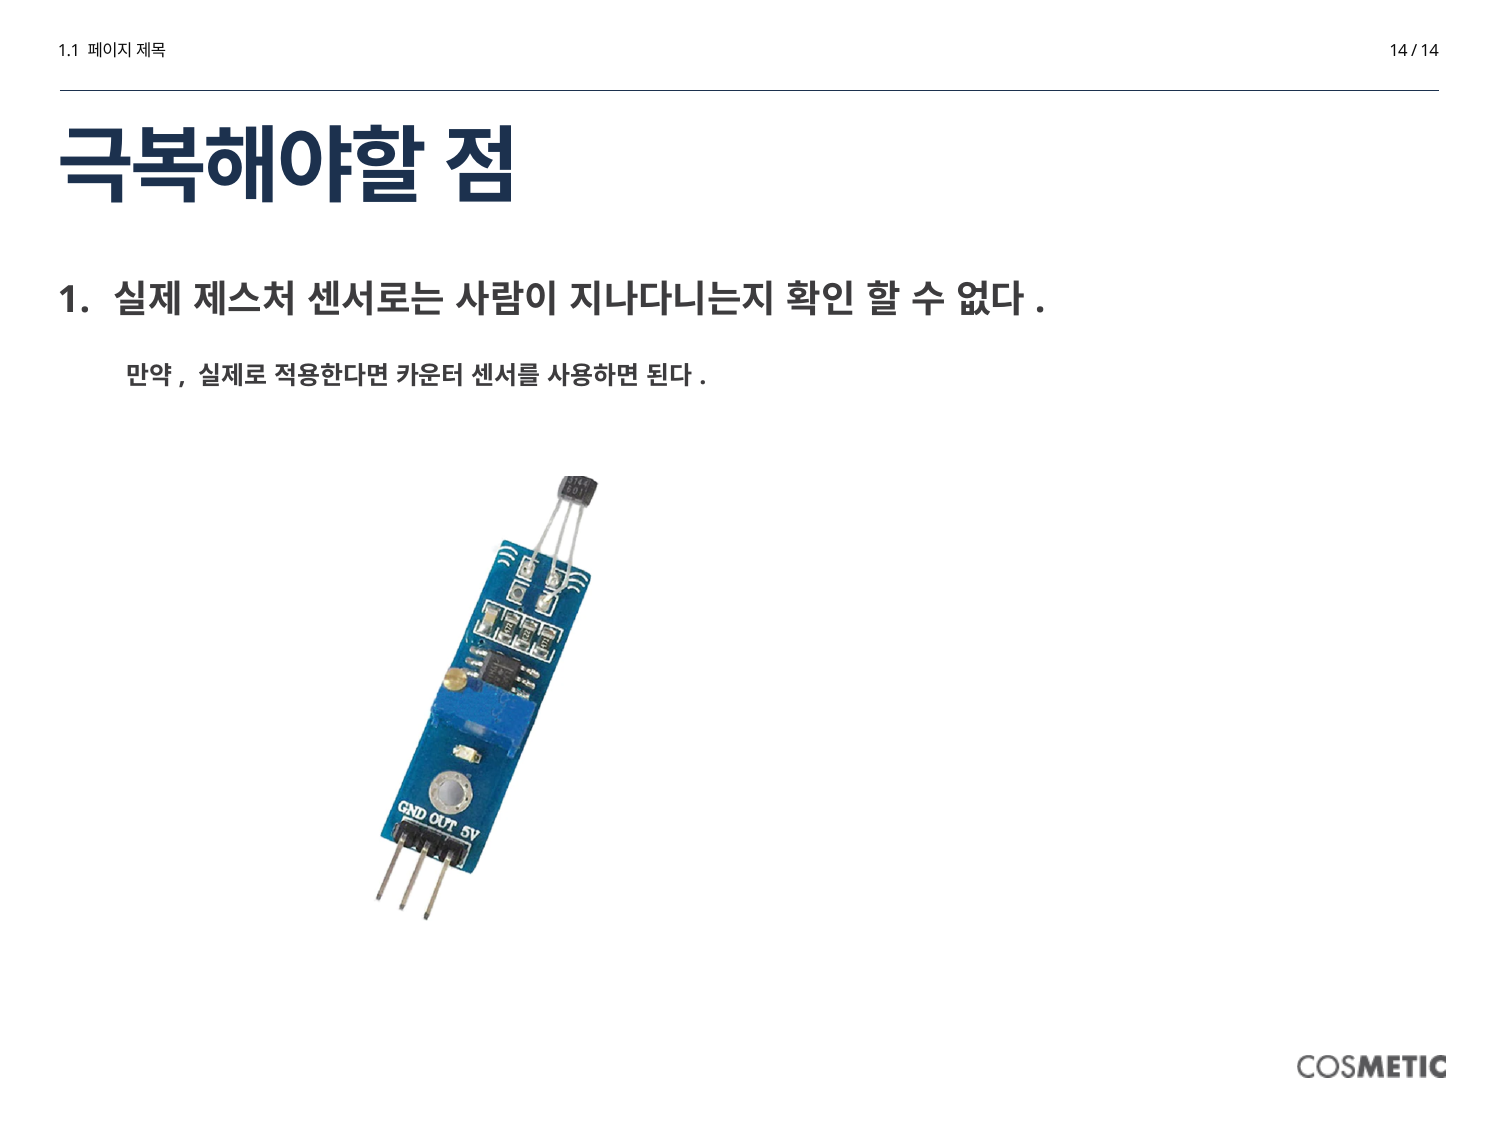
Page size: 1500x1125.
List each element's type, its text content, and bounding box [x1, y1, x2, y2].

picture [1297, 1055, 1446, 1078]
text_box 14 / 14 [1193, 32, 1454, 70]
text_box 1.1 페이지 제목 [43, 31, 303, 67]
picture [273, 476, 666, 923]
title 극복해야할 점 [42, 114, 1190, 211]
text_box 실제 제스처 센서로는 사람이 지나다니는지 확인 할 수 없다. 만약, 실제로 적용한다면 카운터 센서를 사용하면 된다. [42, 267, 1433, 477]
